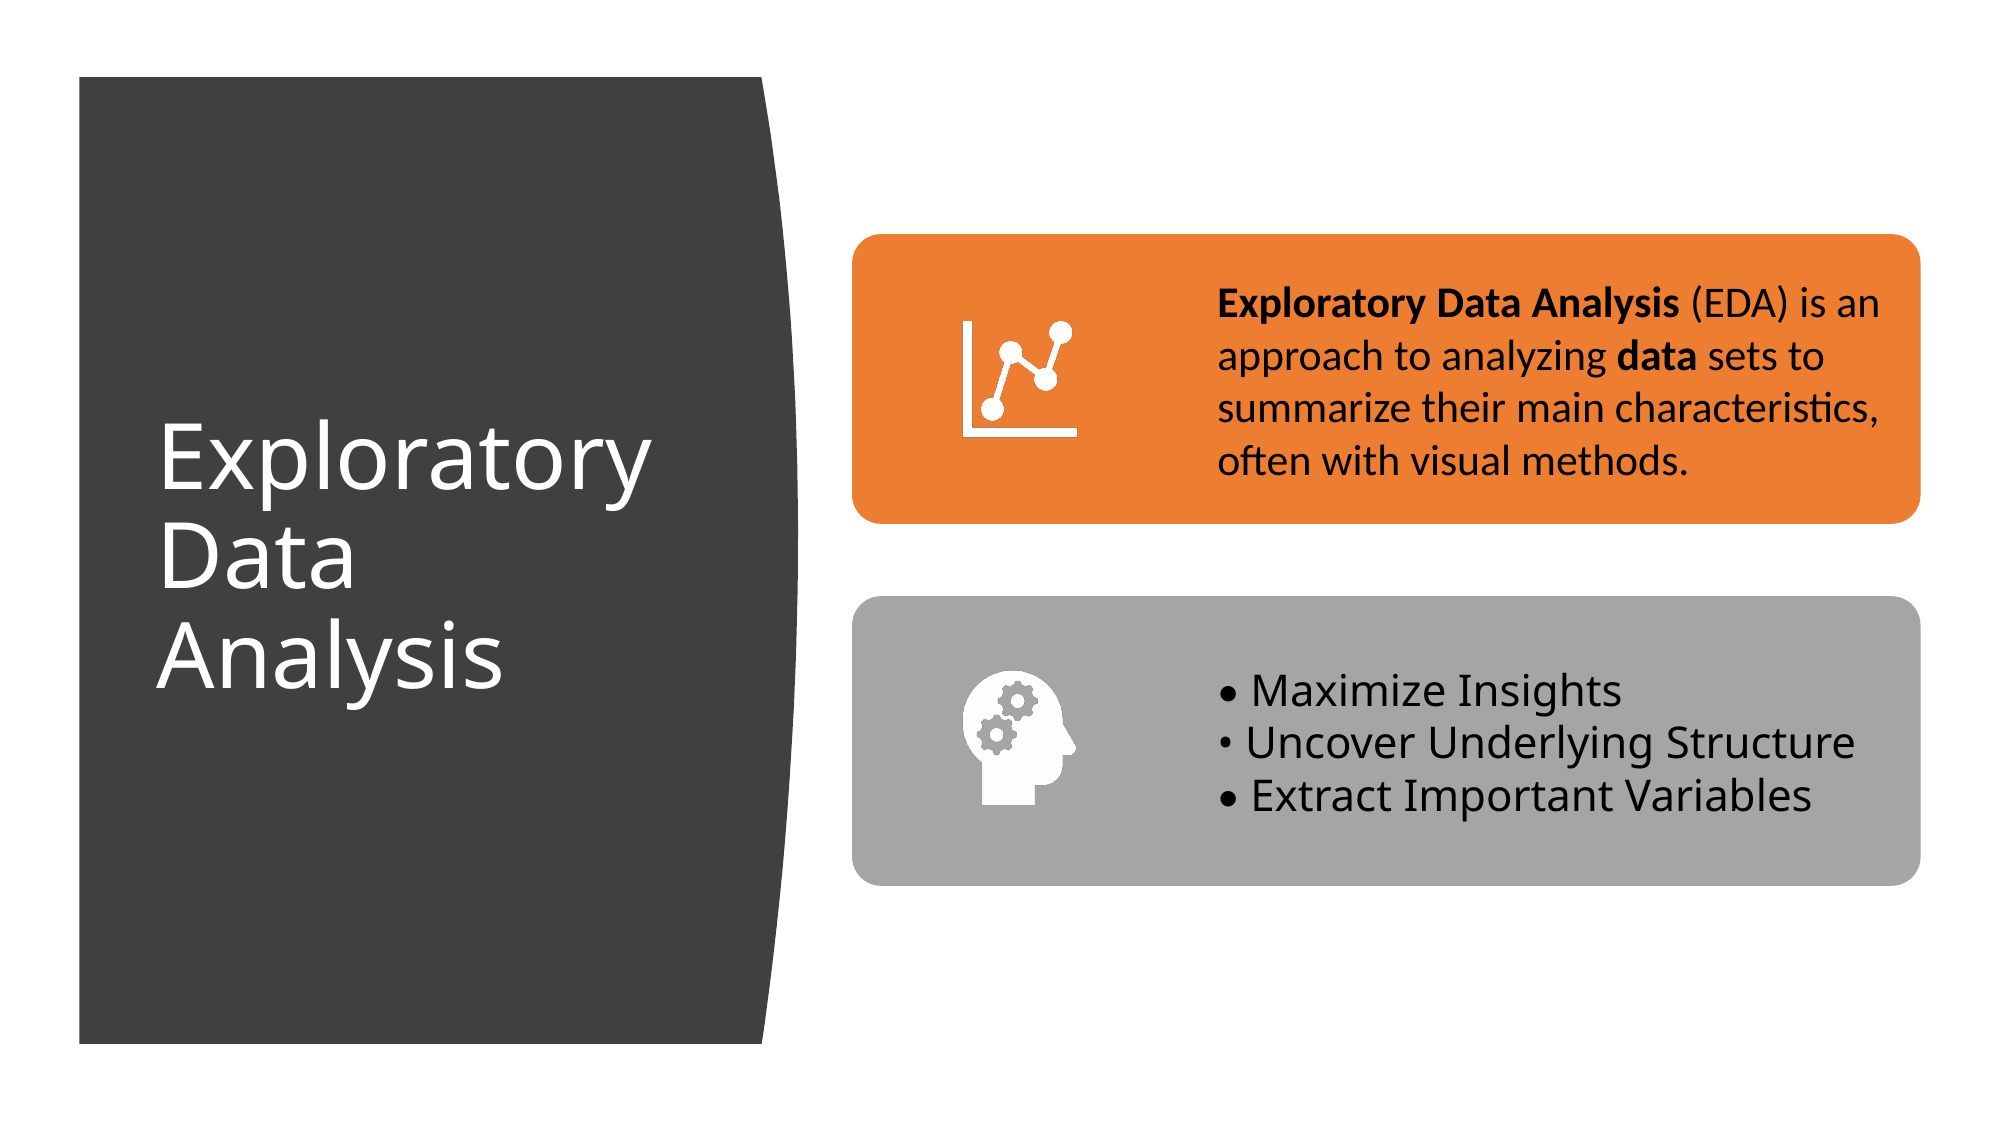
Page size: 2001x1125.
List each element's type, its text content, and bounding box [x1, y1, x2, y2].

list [852, 77, 1921, 1043]
title Exploratory Data Analysis [141, 166, 702, 953]
text_box [78, 76, 800, 1045]
